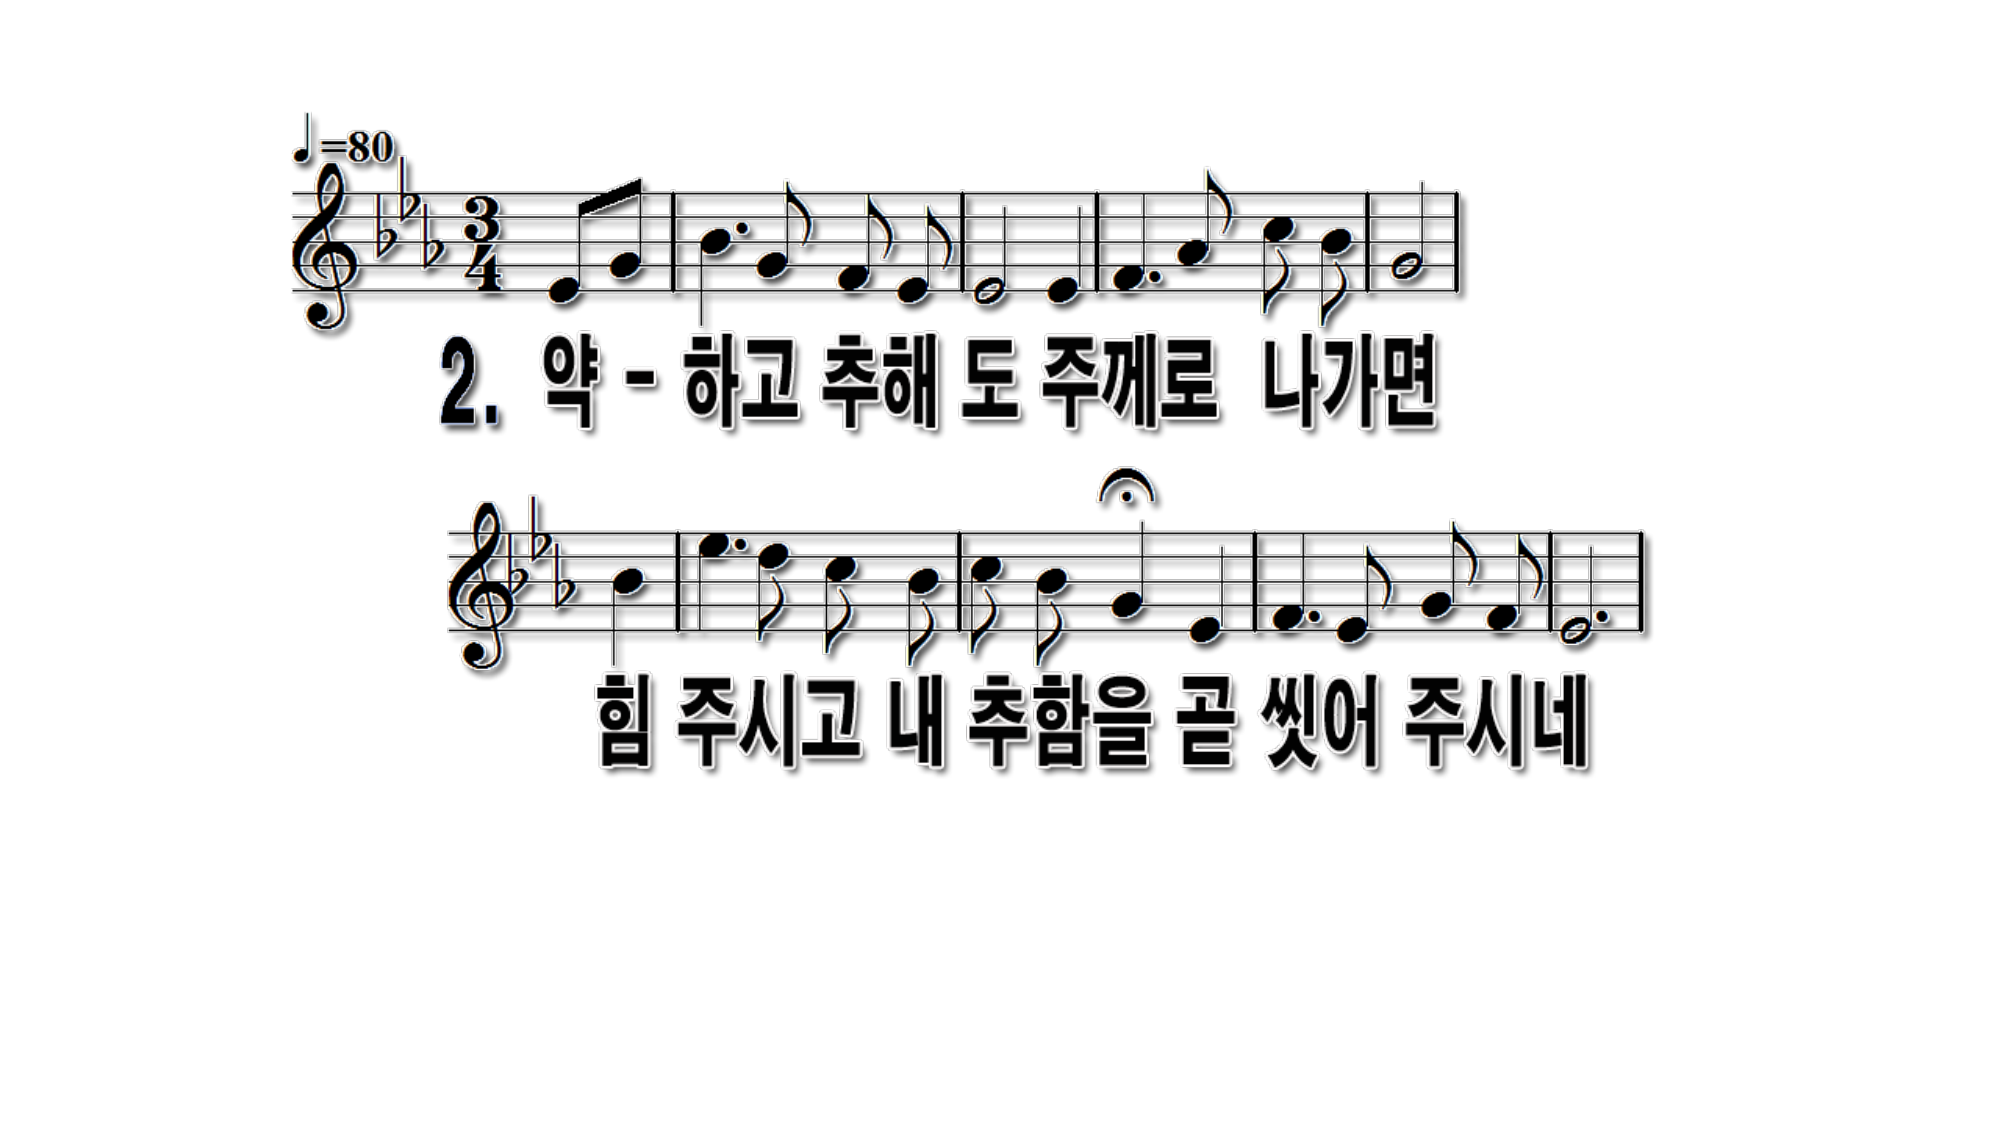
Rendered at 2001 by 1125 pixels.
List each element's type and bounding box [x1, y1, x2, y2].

picture [249, 0, 1750, 835]
